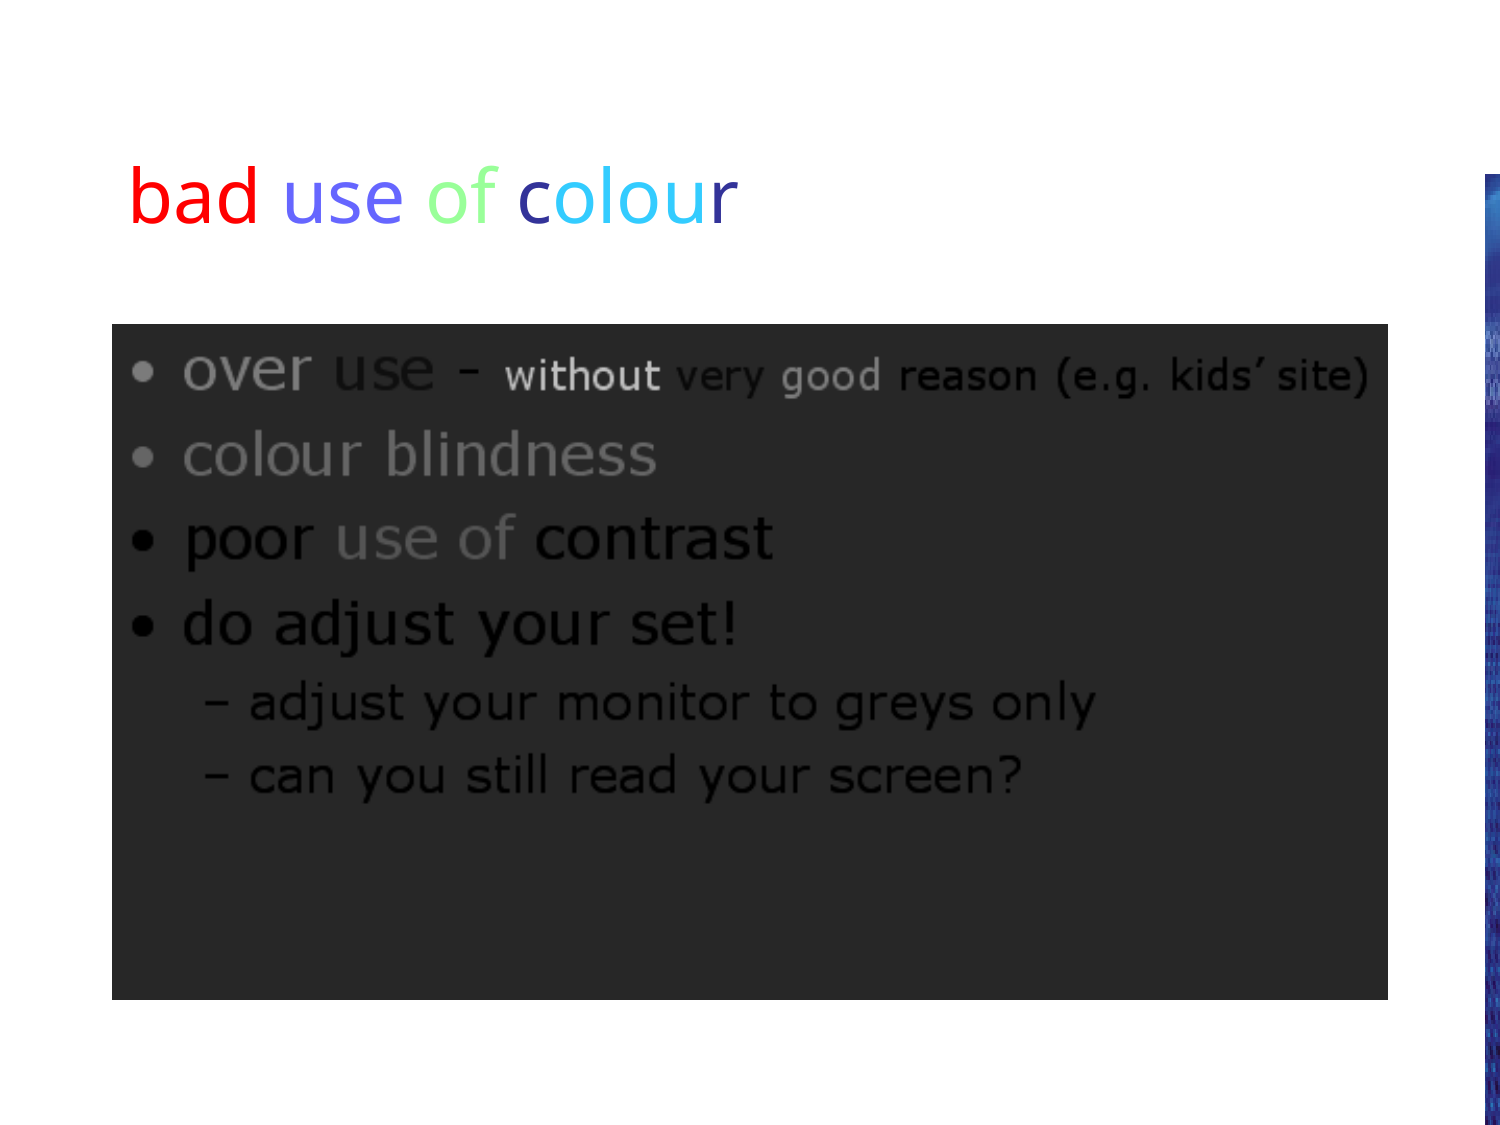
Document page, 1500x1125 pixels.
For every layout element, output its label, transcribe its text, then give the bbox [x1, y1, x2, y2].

title bad use of colour [112, 99, 1238, 288]
picture [1485, 174, 1500, 1125]
picture [112, 324, 1388, 1001]
